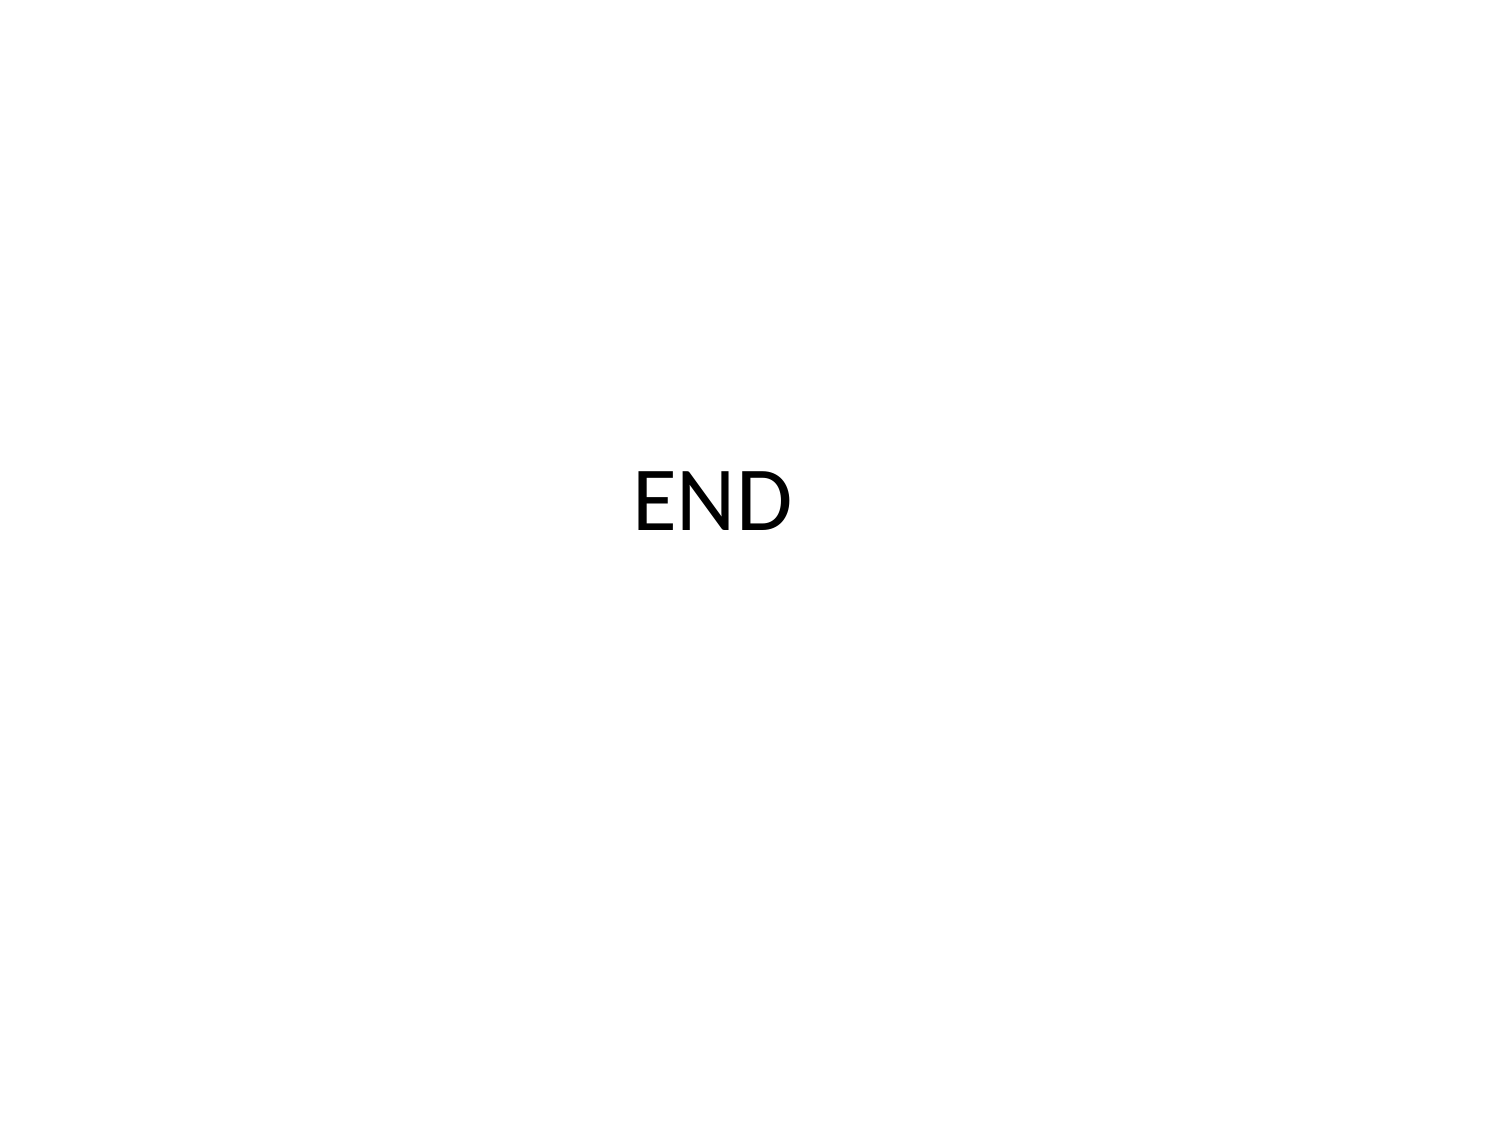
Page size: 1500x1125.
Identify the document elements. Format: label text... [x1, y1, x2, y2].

title END [37, 399, 1388, 588]
